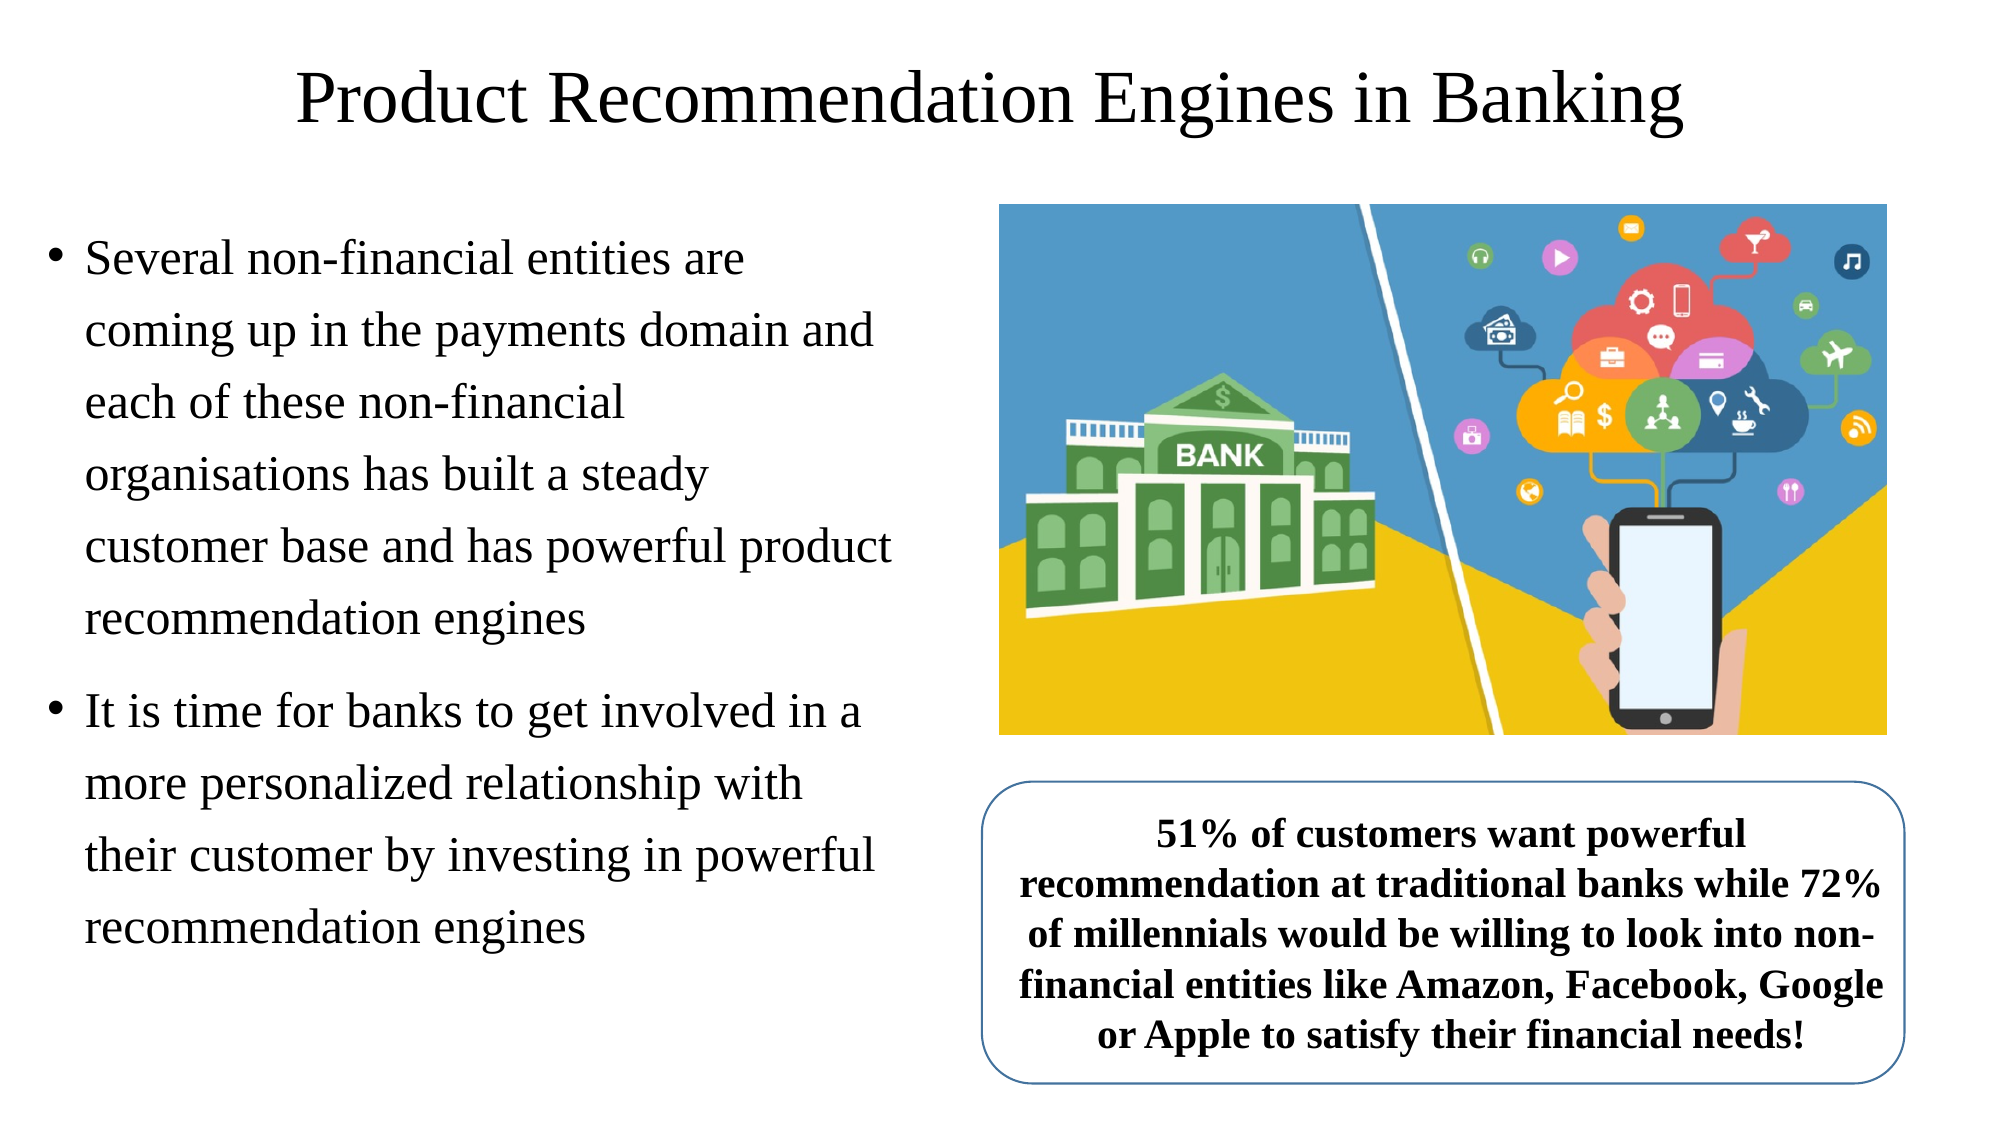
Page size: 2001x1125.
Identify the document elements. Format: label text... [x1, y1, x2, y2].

text_box [980, 780, 1906, 1085]
title Product Recommendation Engines in Banking [0, 43, 1982, 153]
list Several non-financial entities are coming up in the payments domain and each of these non-financial organisations has built a steady customer base and has powerful product recommendation engines It is time for banks to get involved in a more personalized relationship with their customer by investing in powerful recommendation engines [32, 204, 914, 1087]
picture [999, 204, 1887, 735]
text_box 51% of customers want powerful recommendation at traditional banks while 72% of millennials would be willing to look into non-financial entities like Amazon, Facebook, Google or Apple to satisfy their financial needs! [1894, 798, 1913, 1064]
